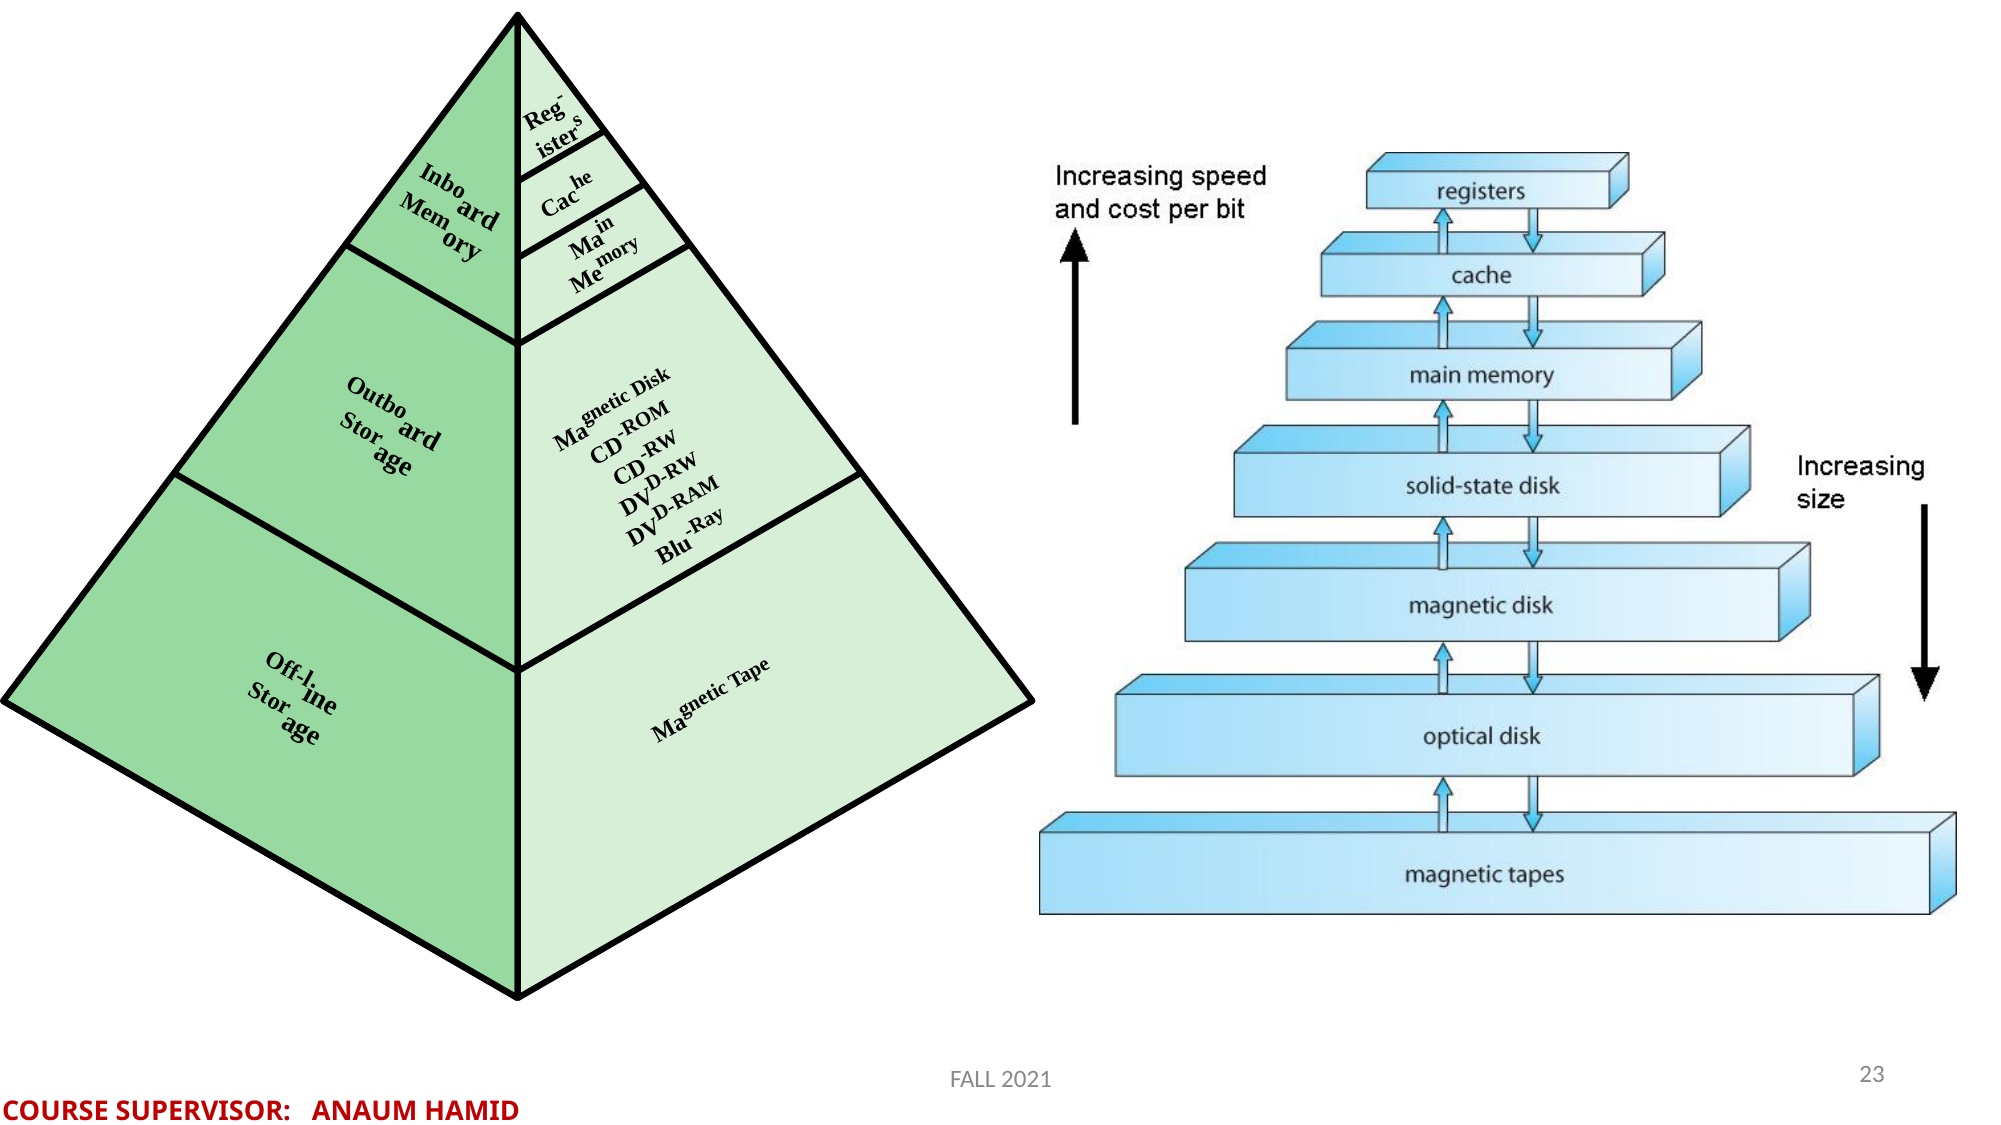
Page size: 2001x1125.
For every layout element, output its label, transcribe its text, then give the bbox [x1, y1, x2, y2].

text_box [2, 14, 1033, 999]
picture [1039, 152, 1957, 915]
footer FALL 2021 [683, 1042, 1317, 1103]
slide_number ‹#› [1433, 1042, 1900, 1103]
text_box COURSE SUPERVISOR: ANAUM HAMID [0, 1087, 666, 1125]
